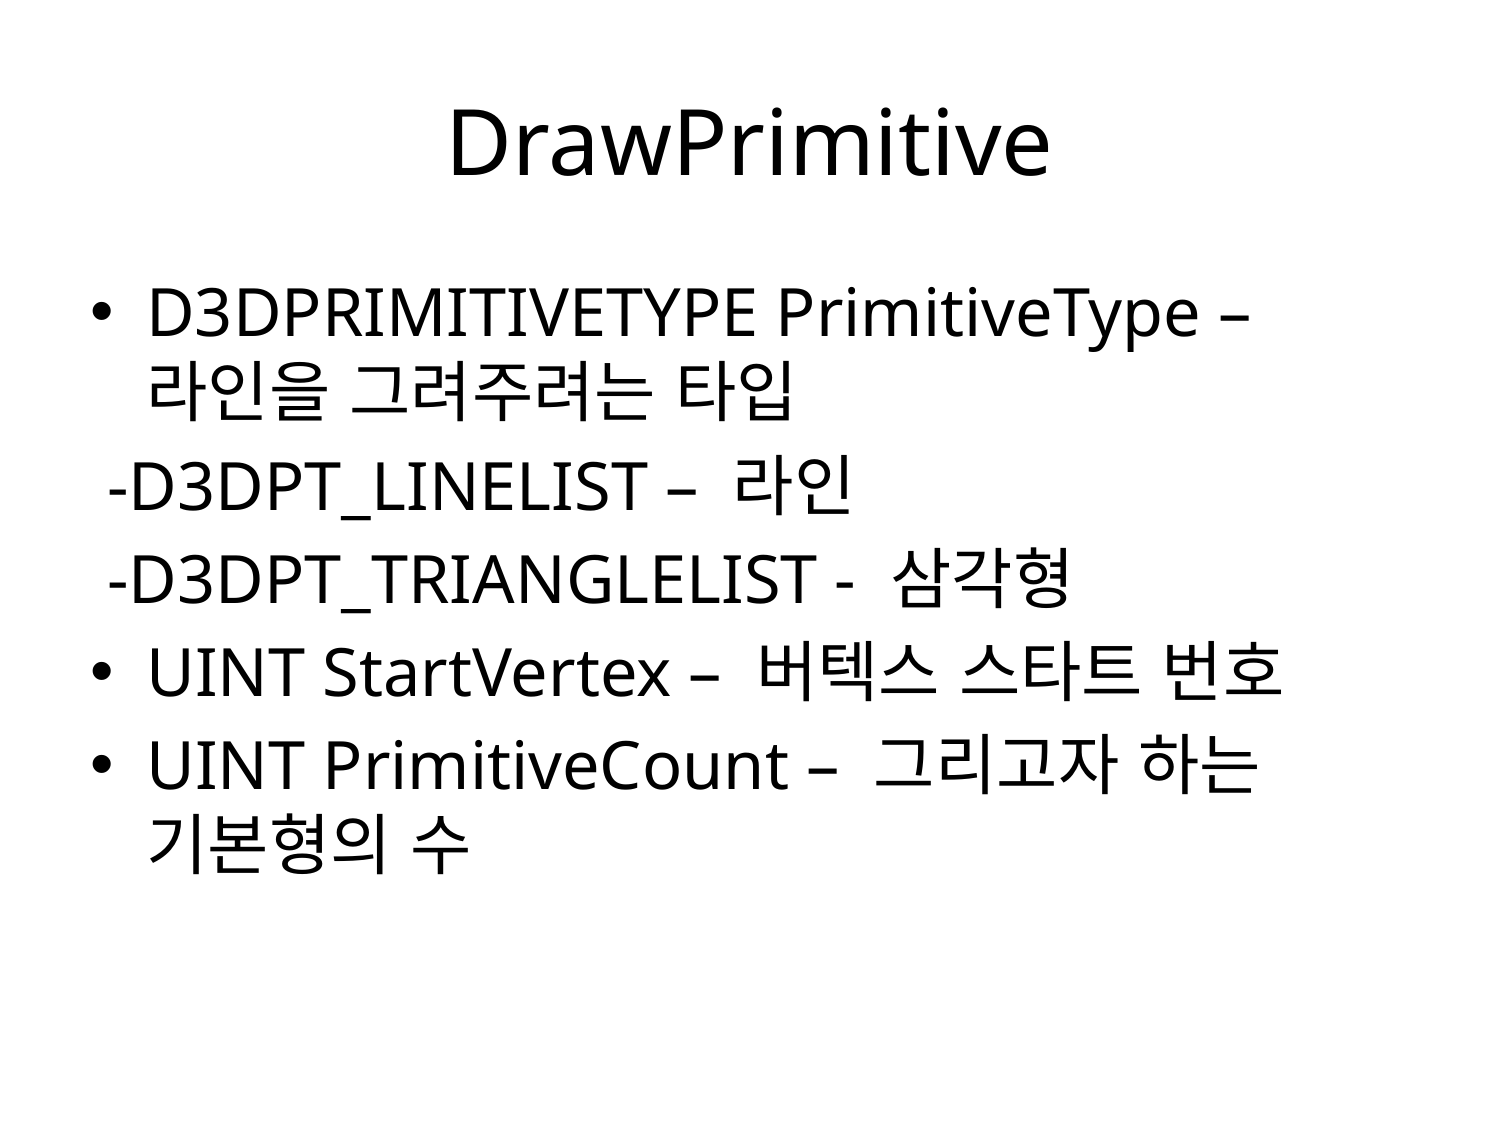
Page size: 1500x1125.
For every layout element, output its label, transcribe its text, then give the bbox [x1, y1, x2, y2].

title DrawPrimitive [75, 45, 1425, 233]
list D3DPRIMITIVETYPE PrimitiveType – 라인을 그려주려는 타입 -D3DPT_LINELIST – 라인 -D3DPT_TRIANGLELIST - 삼각형 UINT StartVertex – 버텍스 스타트 번호 UINT PrimitiveCount – 그리고자 하는 기본형의 수 [75, 262, 1425, 1005]
